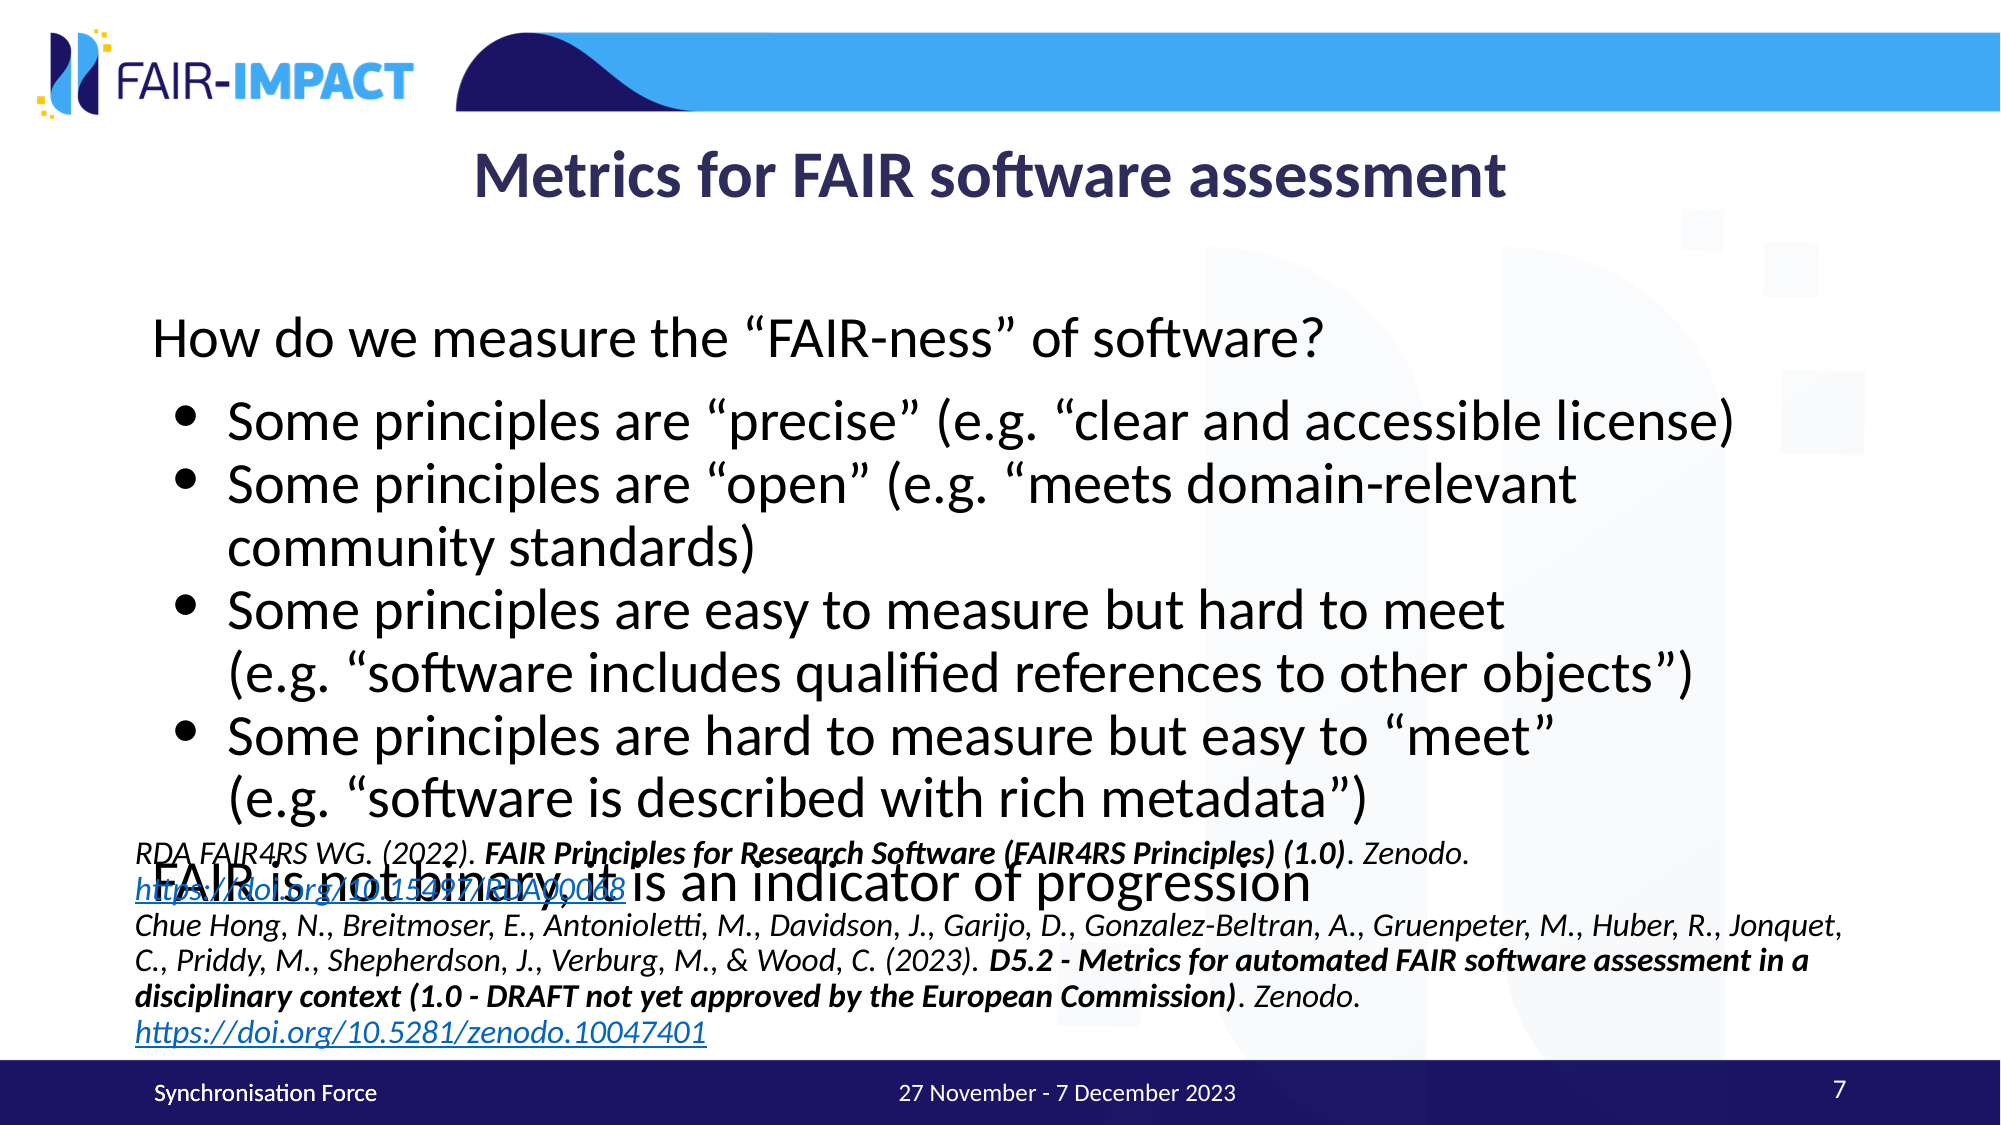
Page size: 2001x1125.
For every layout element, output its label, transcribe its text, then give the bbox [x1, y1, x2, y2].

list How do we measure the “FAIR-ness” of software? Some principles are “precise” (e.g. “clear and accessible license) Some principles are “open” (e.g. “meets domain-relevant community standards) Some principles are easy to measure but hard to meet (e.g. “software includes qualified references to other objects”) Some principles are hard to measure but easy to “meet” (e.g. “software is described with rich metadata”) FAIR is not binary, it is an indicator of progression [137, 299, 1863, 820]
picture [0, 0, 2001, 1125]
title Metrics for FAIR software assessment [458, 111, 1882, 240]
text_box RDA FAIR4RS WG. (2022). FAIR Principles for Research Software (FAIR4RS Principles) (1.0). Zenodo. https://doi.org/10.15497/RDA00068 Chue Hong, N., Breitmoser, E., Antonioletti, M., Davidson, J., Garijo, D., Gonzalez-Beltran, A., Gruenpeter, M., Huber, R., Jonquet, C., Priddy, M., Shepherdson, J., Verburg, M., & Wood, C. (2023). D5.2 - Metrics for automated FAIR software assessment in a disciplinary context (1.0 - DRAFT not yet approved by the European Commission). Zenodo. https://doi.org/10.5281/zenodo.10047401 [119, 820, 1882, 1066]
